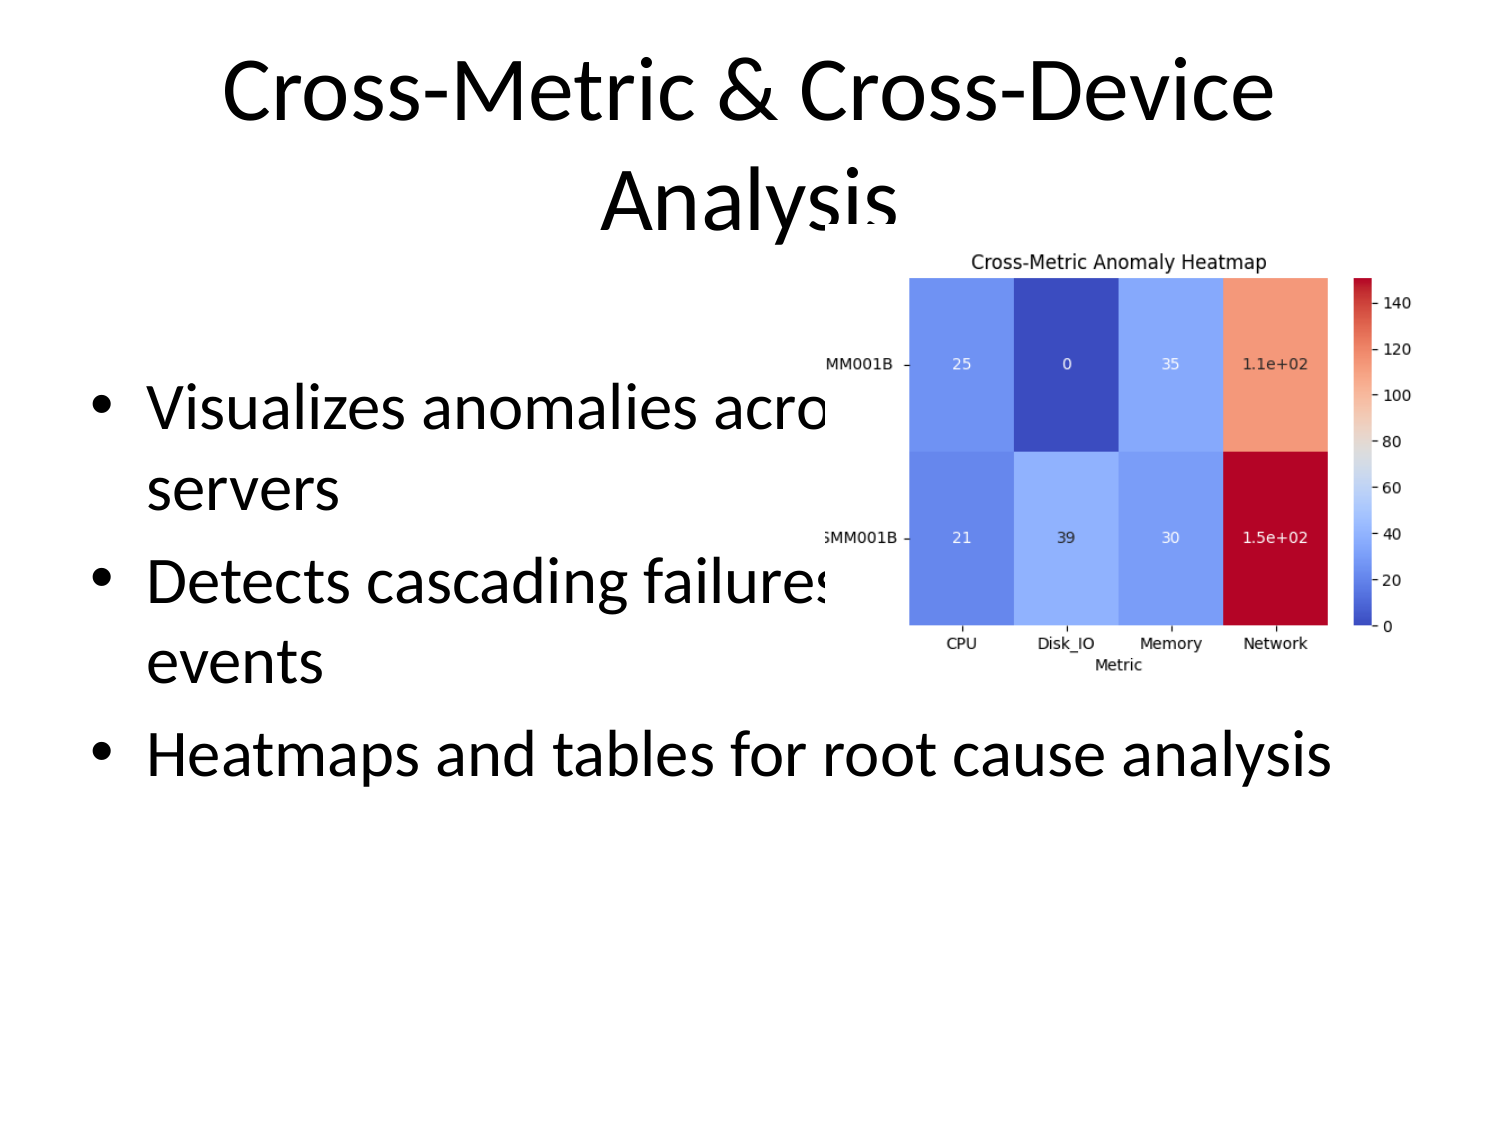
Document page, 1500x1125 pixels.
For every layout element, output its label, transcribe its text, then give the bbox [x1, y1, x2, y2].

picture [824, 224, 1500, 676]
list Visualizes anomalies across metrics and servers Detects cascading failures and correlated events Heatmaps and tables for root cause analysis [75, 262, 1425, 1005]
title Cross-Metric & Cross-Device Analysis [75, 45, 1425, 233]
